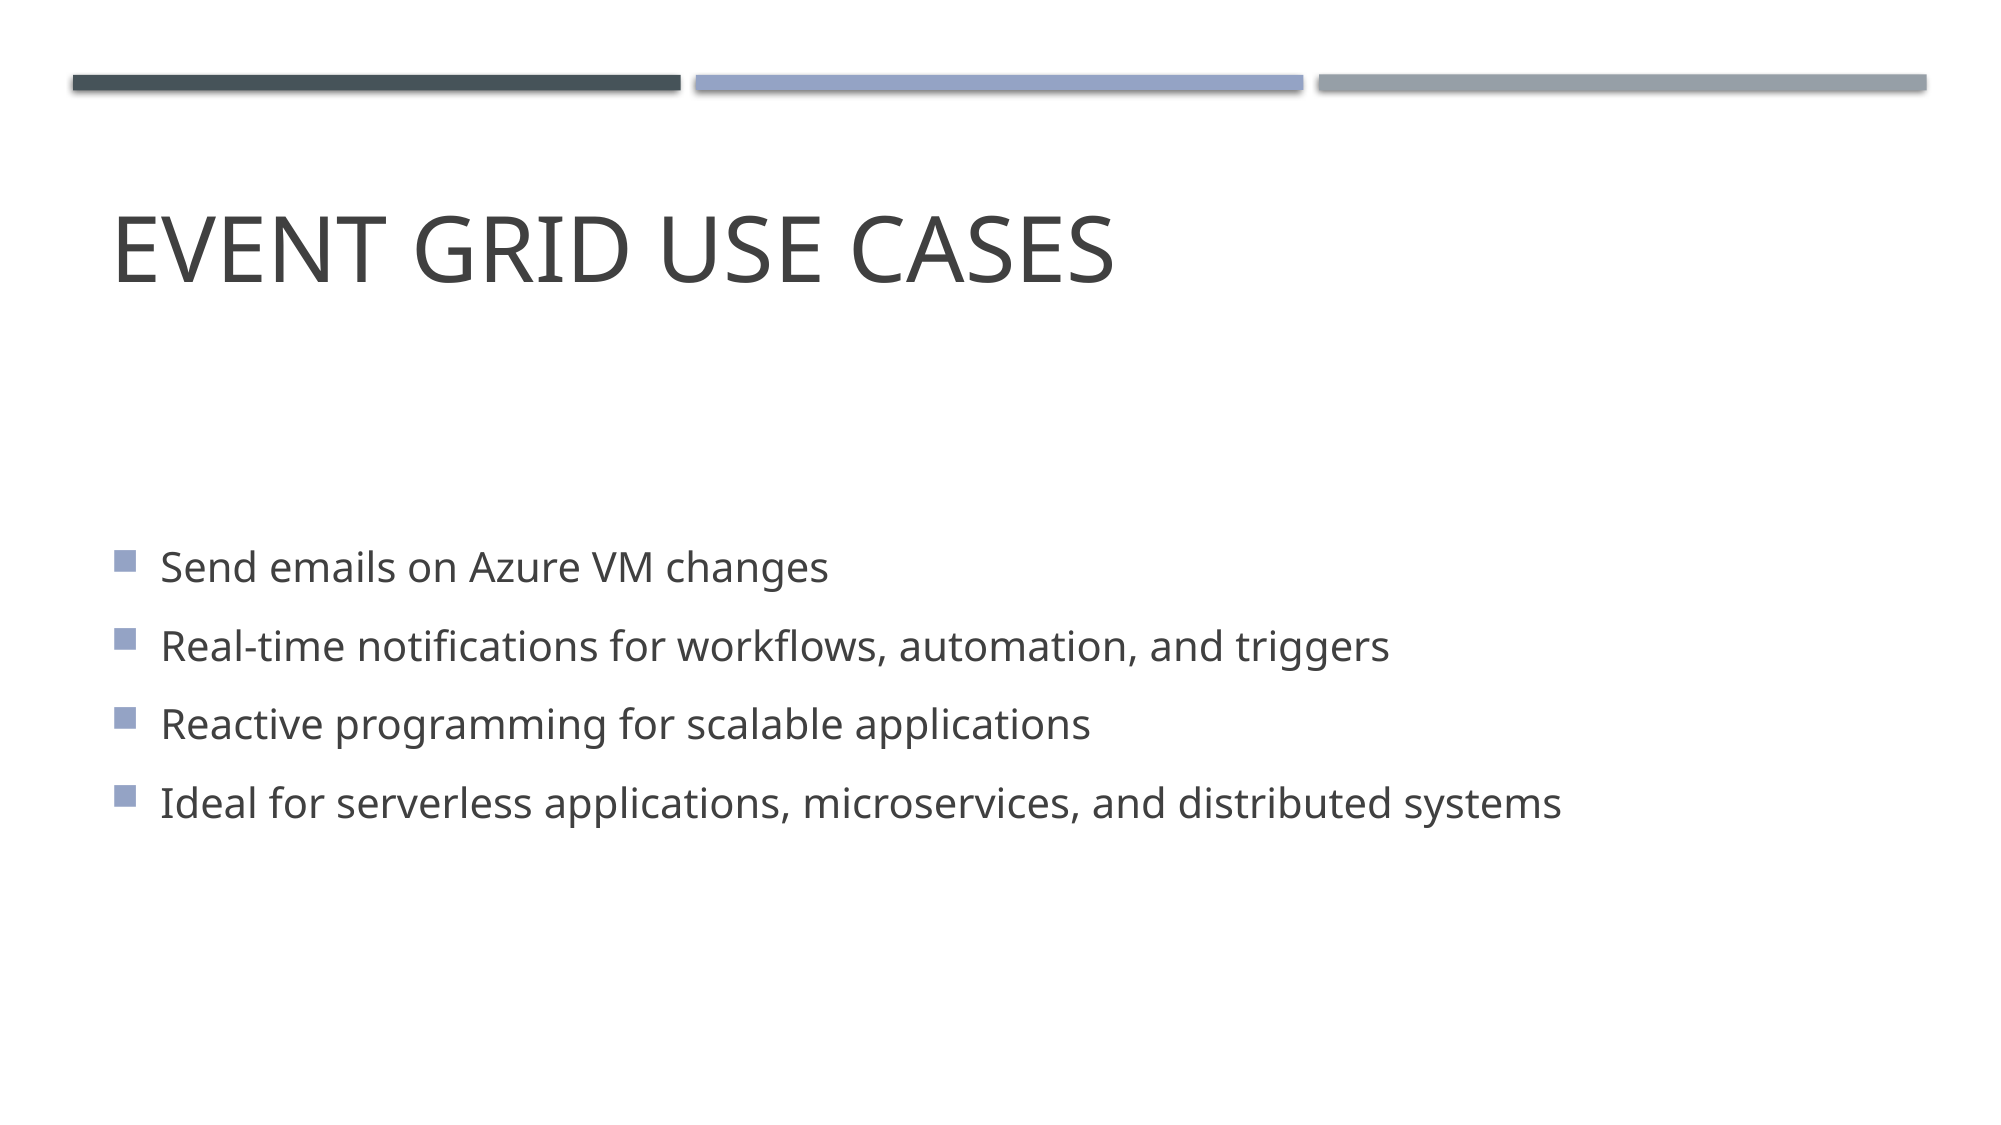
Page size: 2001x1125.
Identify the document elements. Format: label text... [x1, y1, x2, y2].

title Event Grid Use Cases [95, 115, 1905, 311]
list Send emails on Azure VM changes Real-time notifications for workflows, automation, and triggers Reactive programming for scalable applications Ideal for serverless applications, microservices, and distributed systems [95, 383, 1905, 981]
